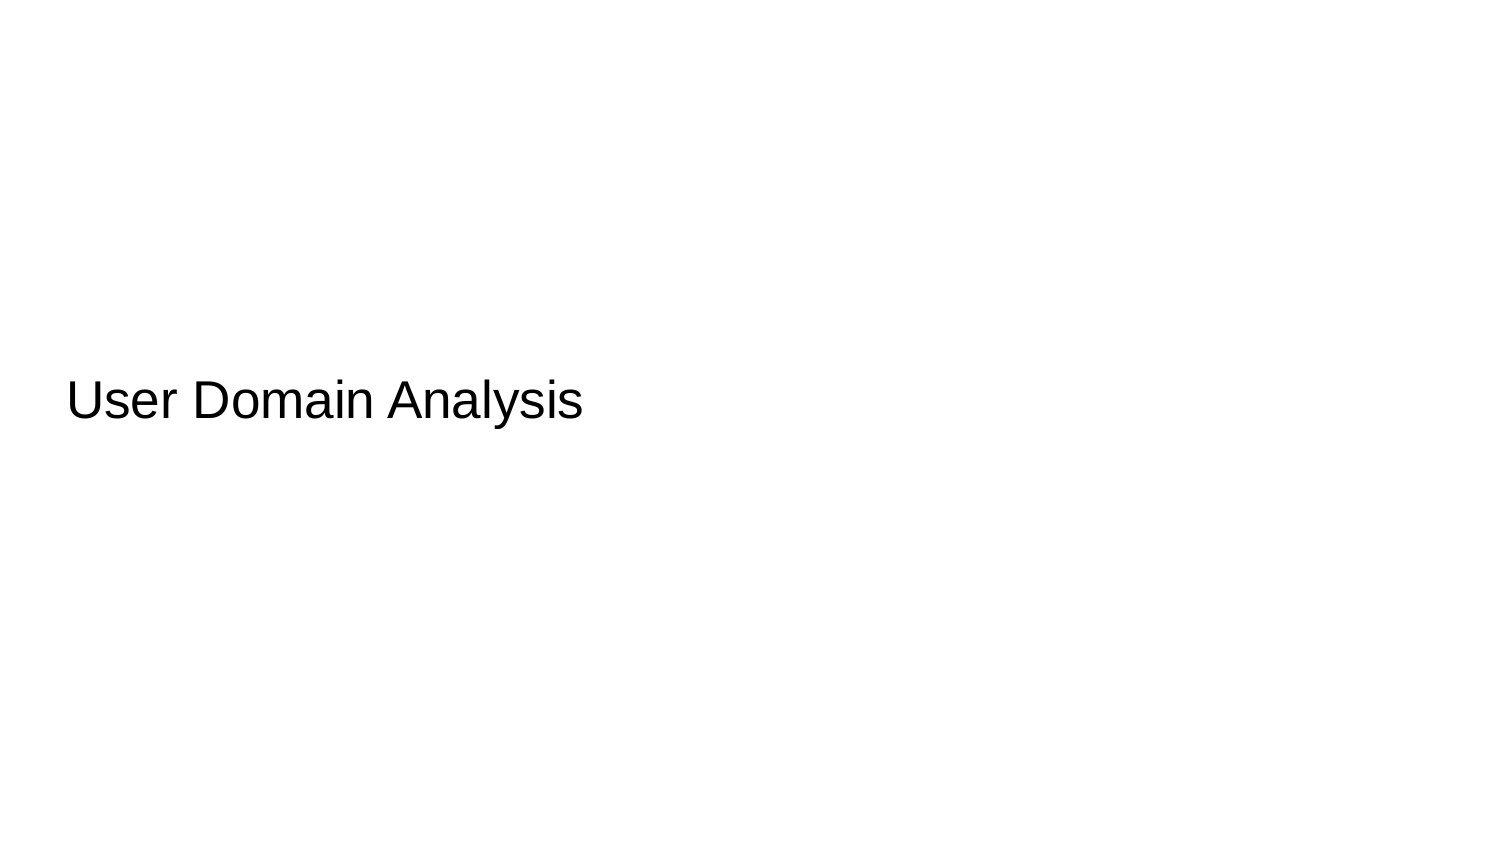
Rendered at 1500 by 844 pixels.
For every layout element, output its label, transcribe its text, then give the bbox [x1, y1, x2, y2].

title User Domain Analysis [51, 350, 1449, 445]
